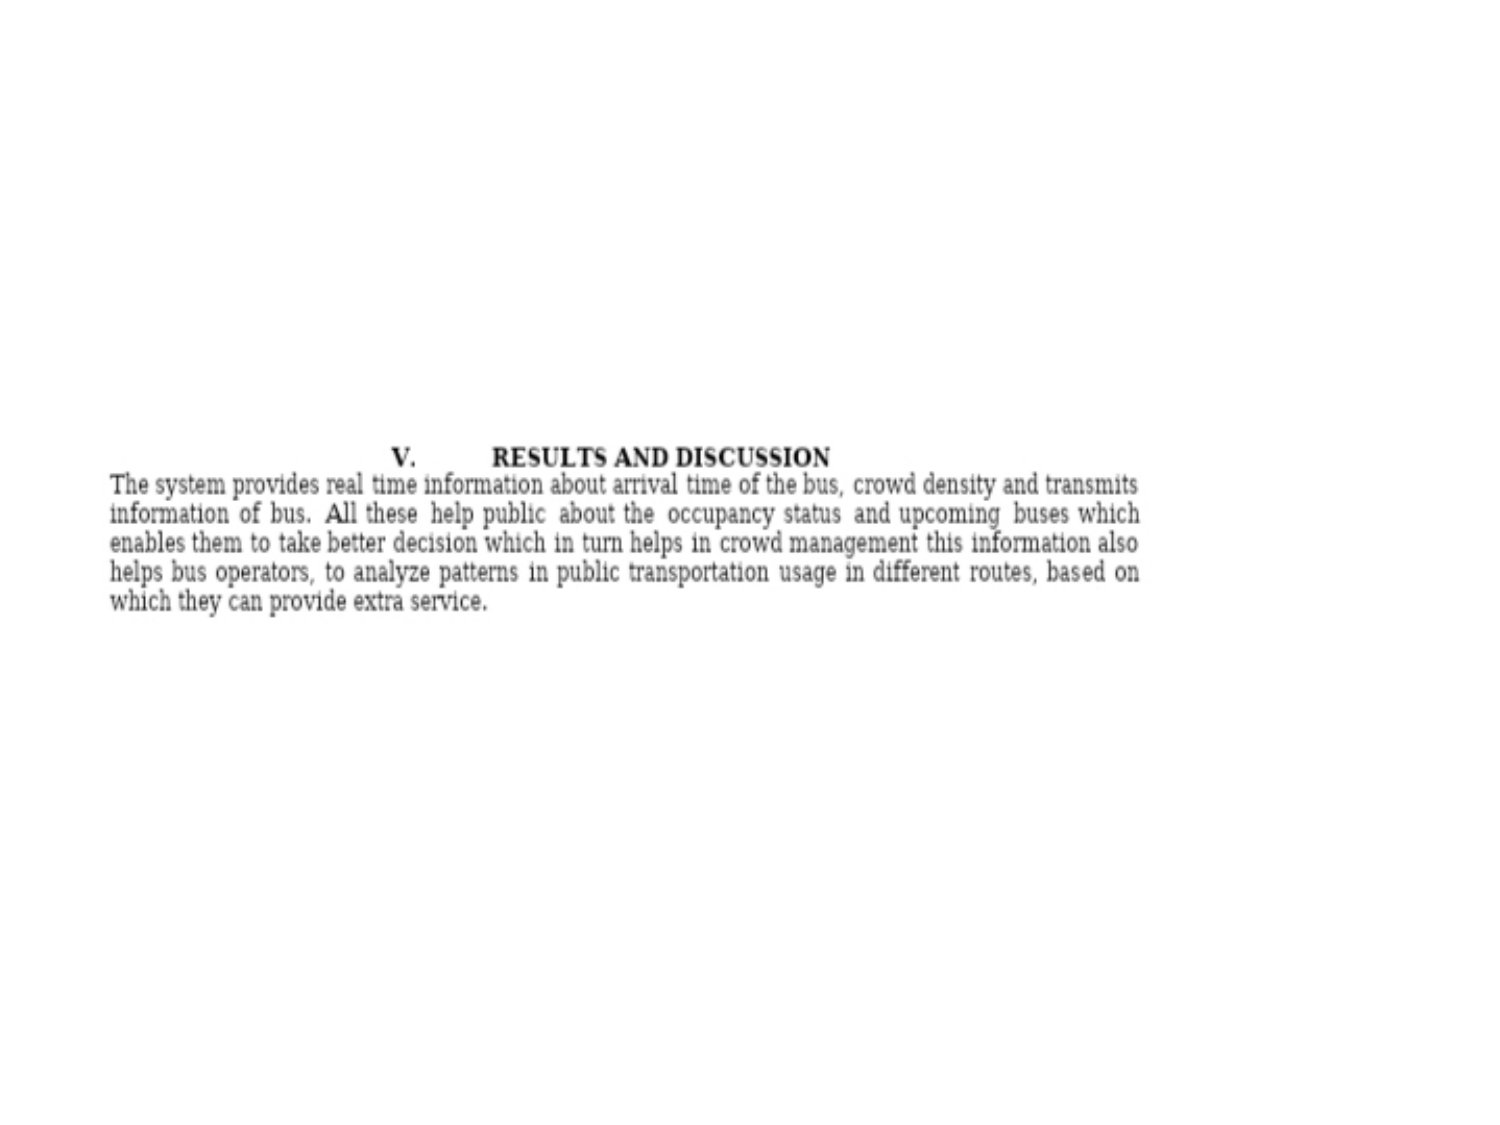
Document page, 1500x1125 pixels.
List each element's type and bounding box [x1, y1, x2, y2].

picture [0, 424, 1500, 701]
